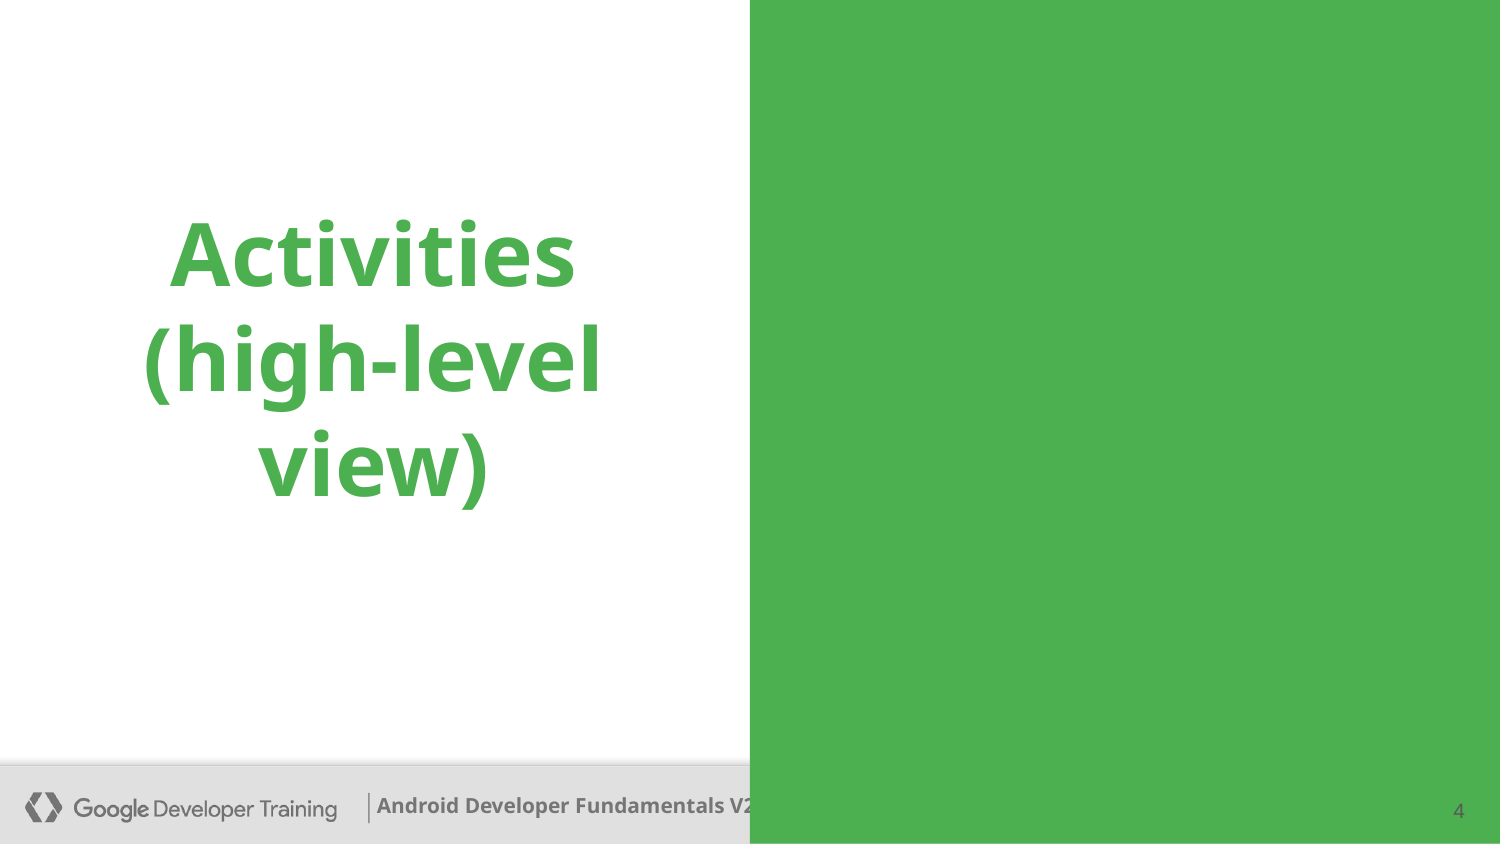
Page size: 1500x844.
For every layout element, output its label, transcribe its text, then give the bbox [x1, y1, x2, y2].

picture [0, 0, 749, 844]
title Activities (high-level view) [22, 137, 726, 530]
slide_number ‹#› [1389, 777, 1480, 842]
